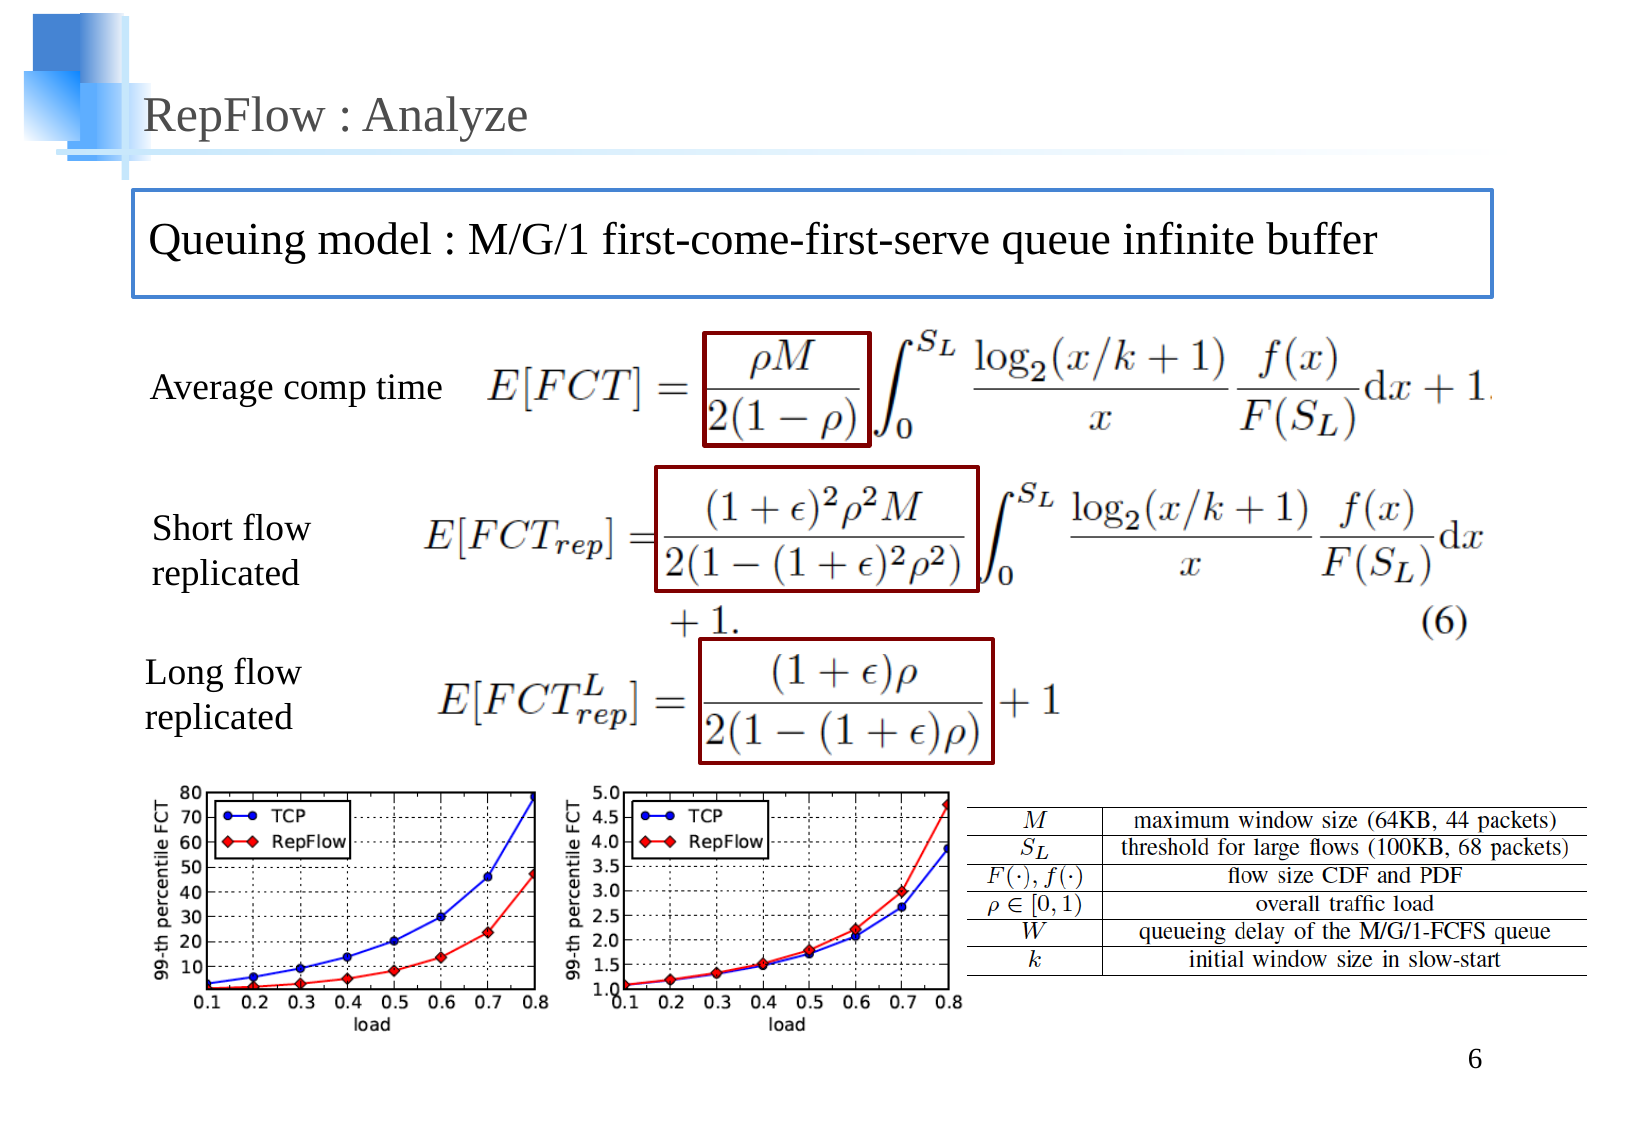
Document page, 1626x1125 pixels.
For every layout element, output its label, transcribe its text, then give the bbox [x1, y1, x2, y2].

text_box Average comp time [134, 354, 459, 414]
slide_number 6 [1159, 1035, 1498, 1083]
text_box Long flow replicated [130, 639, 327, 745]
title RepFlow : Analyze [127, 54, 1522, 149]
text_box Short flow replicated [137, 495, 336, 601]
list Queuing model : M/G/1 first-come-first-serve queue infinite buffer [131, 188, 1494, 299]
picture [486, 326, 1492, 463]
picture [138, 469, 1605, 1036]
